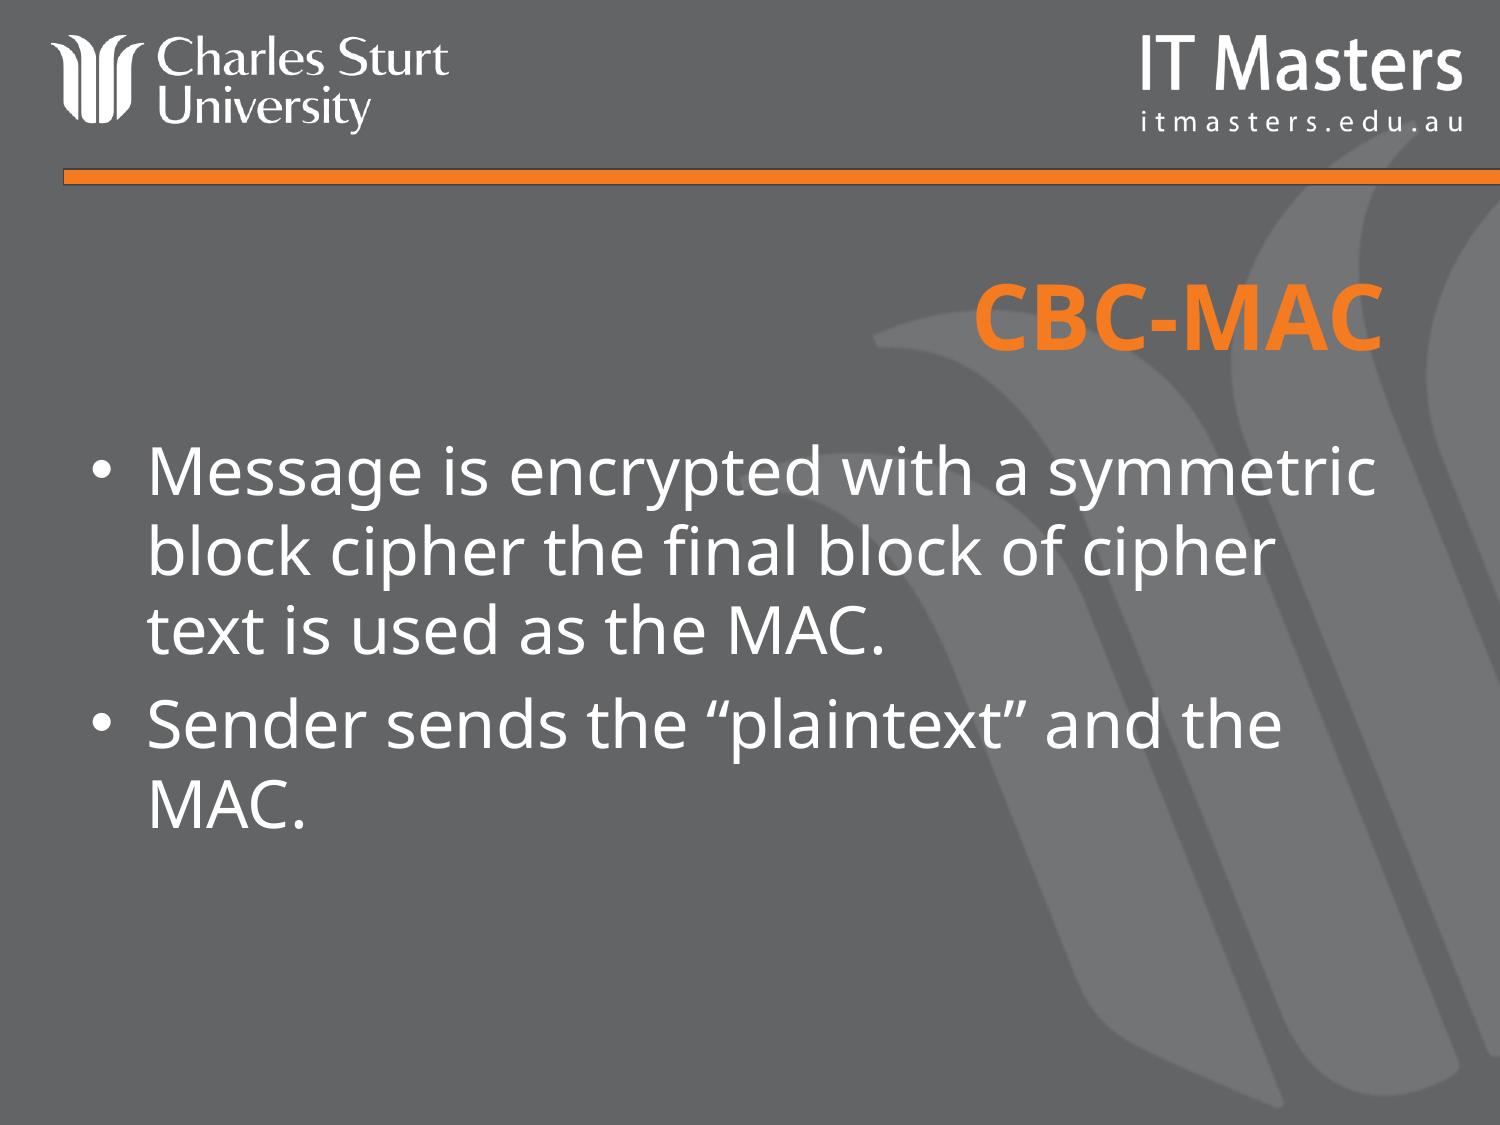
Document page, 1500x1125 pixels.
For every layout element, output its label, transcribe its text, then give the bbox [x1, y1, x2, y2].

list Message is encrypted with a symmetric block cipher the final block of cipher text is used as the MAC. Sender sends the “plaintext” and the MAC. [75, 420, 1425, 1005]
title CBC-MAC [75, 219, 1425, 408]
picture [0, 0, 1500, 1125]
